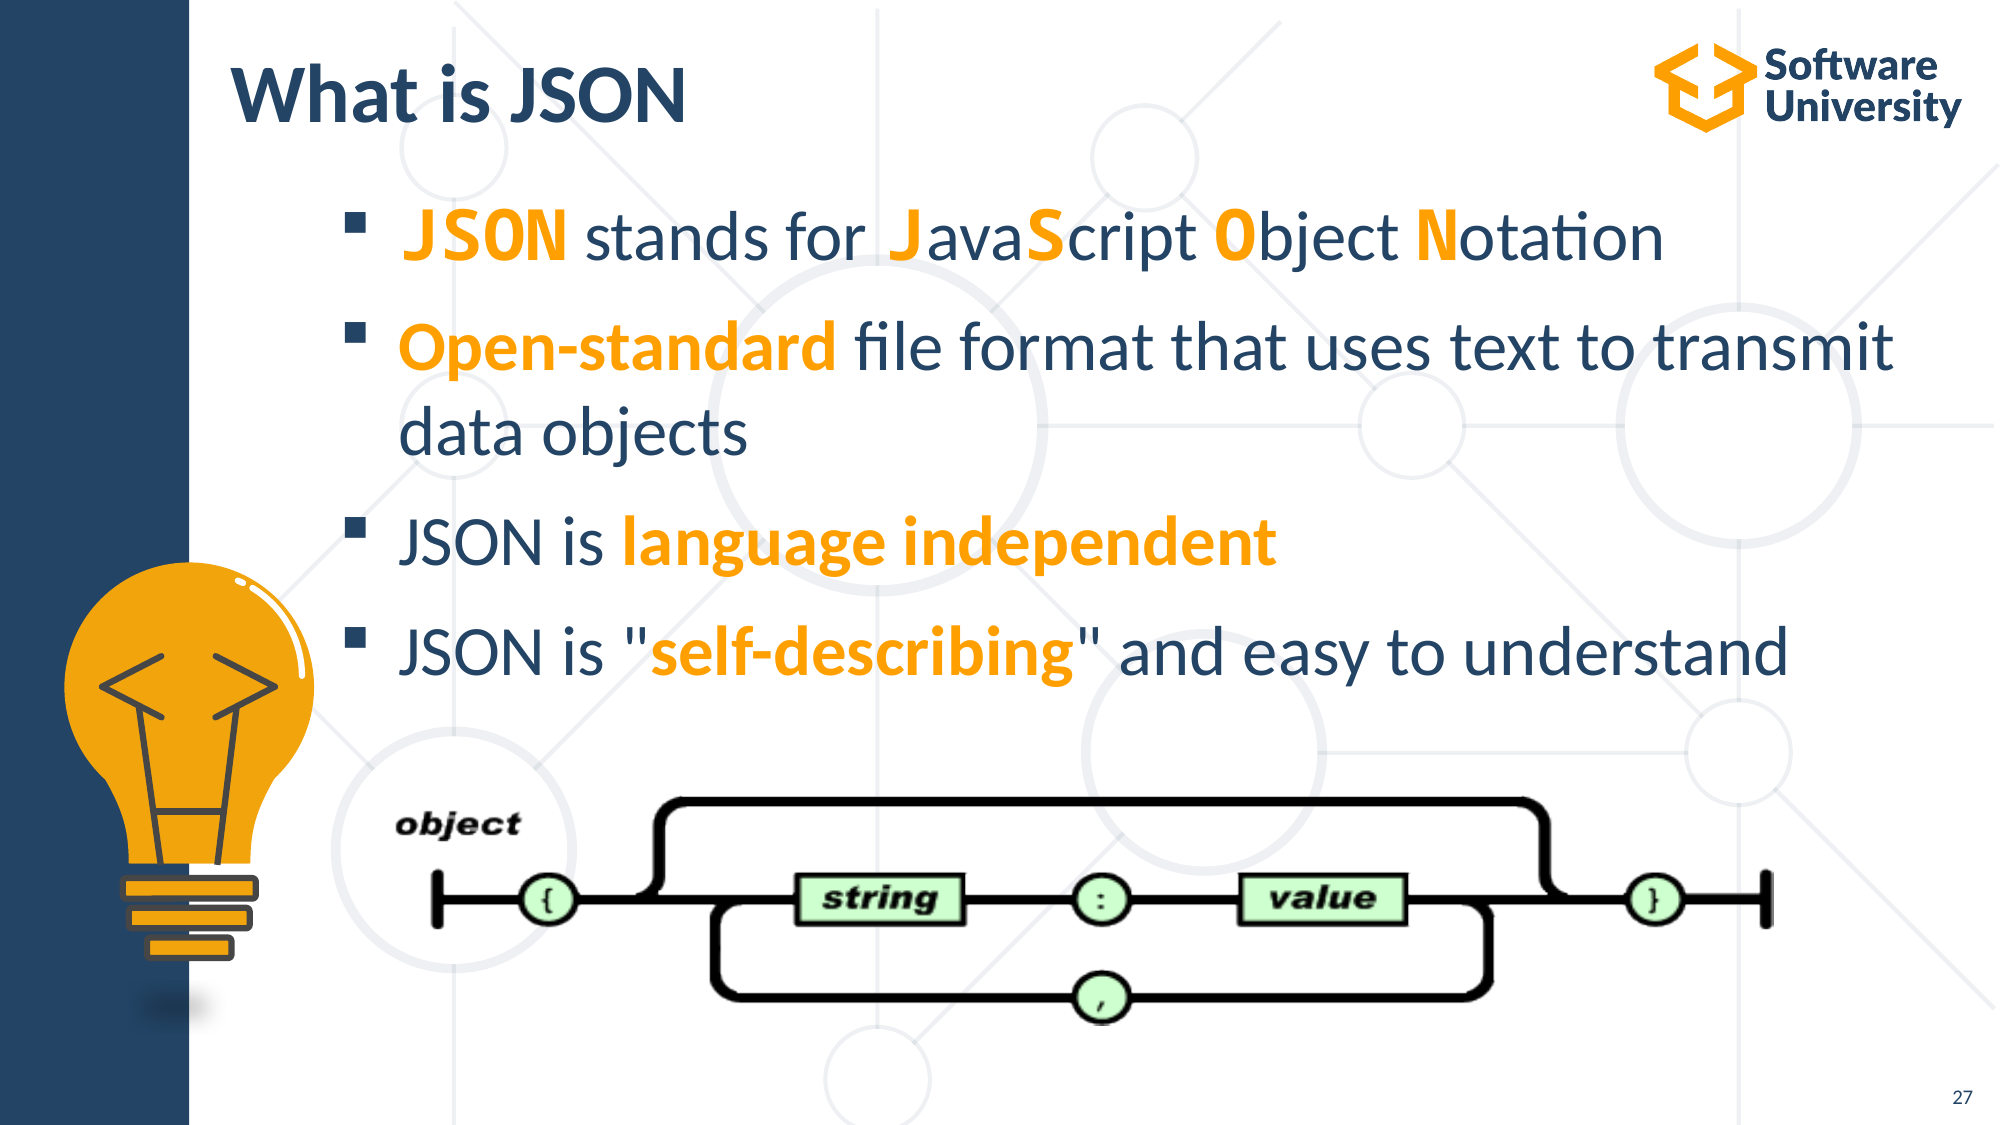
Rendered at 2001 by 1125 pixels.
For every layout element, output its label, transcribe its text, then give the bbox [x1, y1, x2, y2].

picture [393, 795, 1774, 1026]
title What is JSON [212, 16, 1628, 162]
picture [1641, 31, 1973, 145]
slide_number 27 [1927, 1067, 1989, 1117]
list JSON stands for JavaScript Object Notation Open-standard file format that uses text to transmit data objects JSON is language independent JSON is "self-describing" and easy to understand [321, 183, 1968, 1030]
